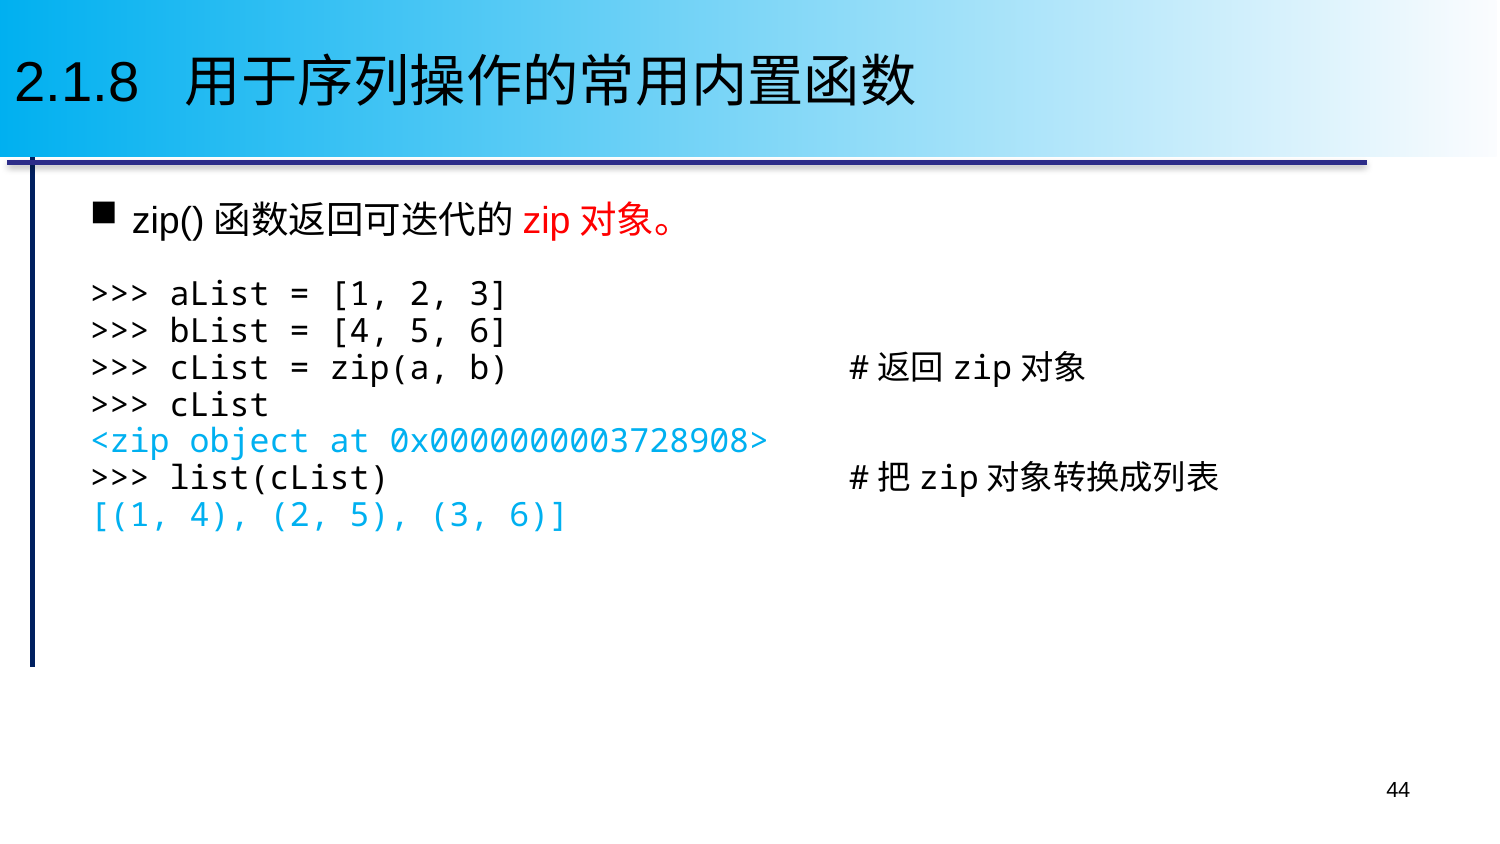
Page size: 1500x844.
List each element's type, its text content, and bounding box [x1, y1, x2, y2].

title 2.1.8 用于序列操作的常用内置函数 [0, 0, 1497, 158]
slide_number 44 [1074, 768, 1426, 828]
list zip()函数返回可迭代的zip对象。 >>> aList = [1, 2, 3] >>> bList = [4, 5, 6] >>> cList = zip(a, b) #返回zip对象 >>> cList <zip object at 0x0000000003728908> >>> list(cList) #把zip对象转换成列表 [(1, 4), (2, 5), (3, 6)] [74, 196, 1426, 755]
